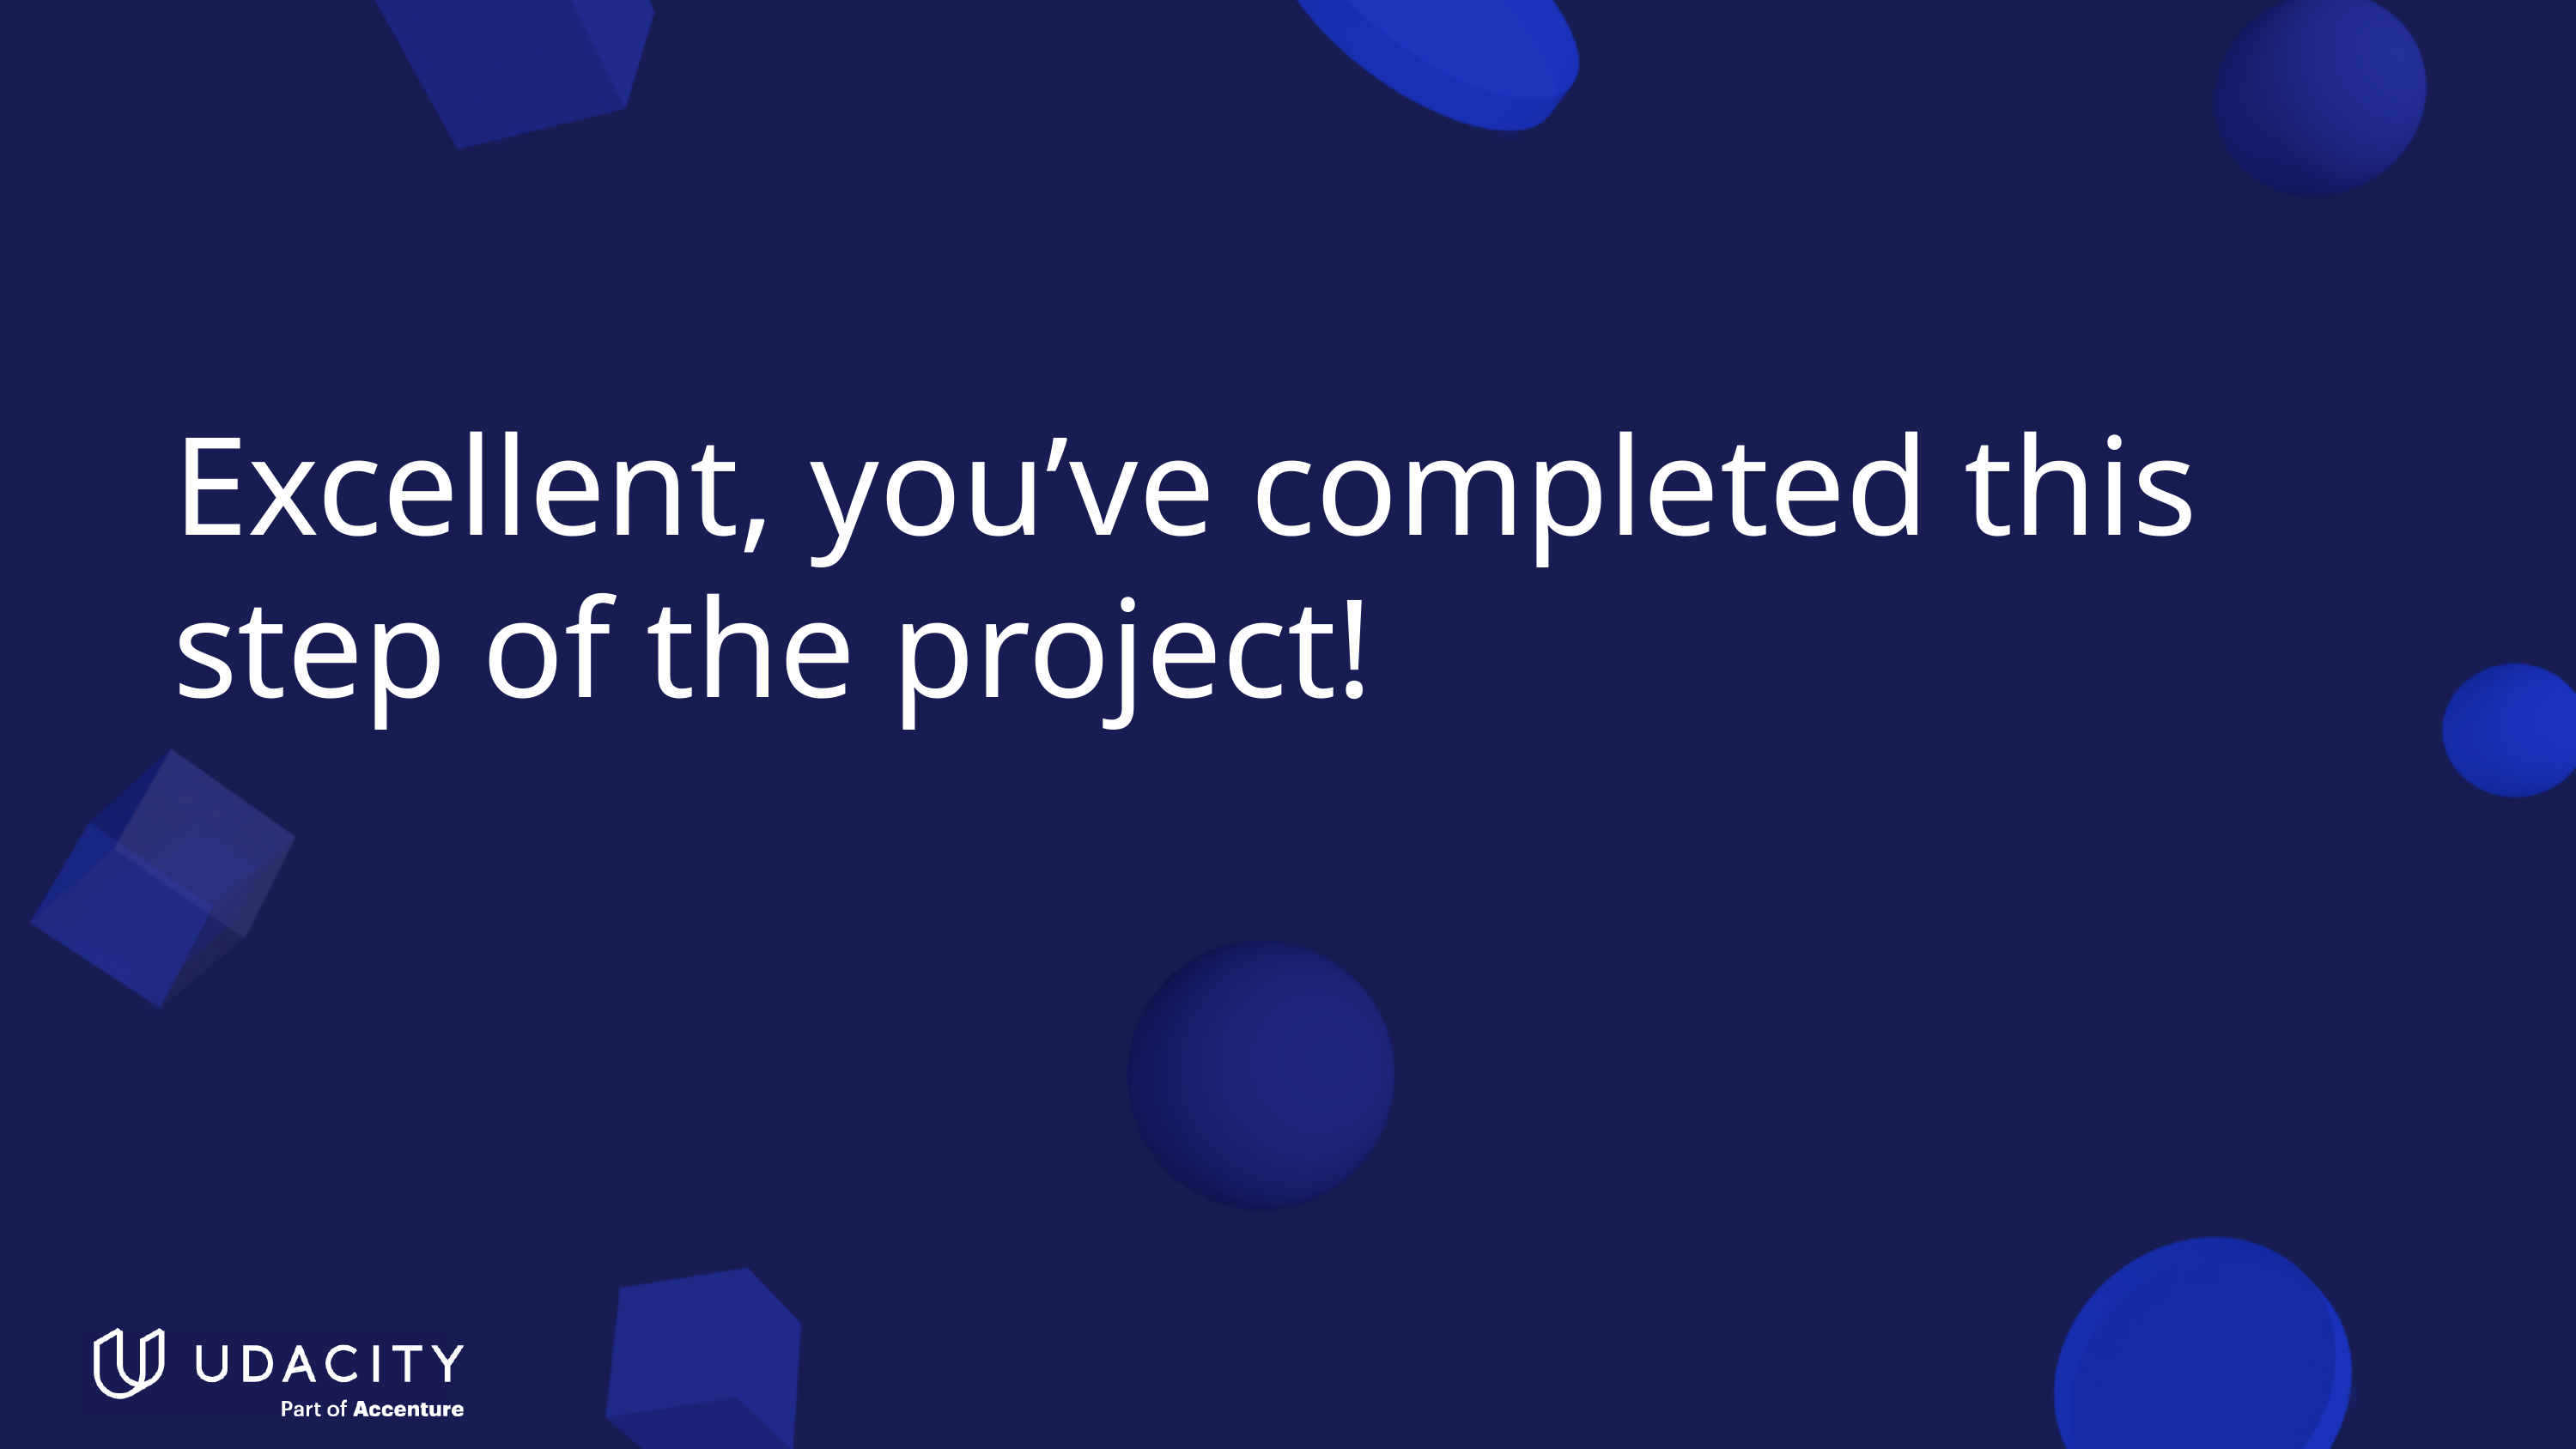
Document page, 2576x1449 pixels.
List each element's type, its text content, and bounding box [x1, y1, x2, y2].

picture [0, 0, 2576, 1449]
title Excellent, you’ve completed this step of the project! [172, 363, 2403, 761]
